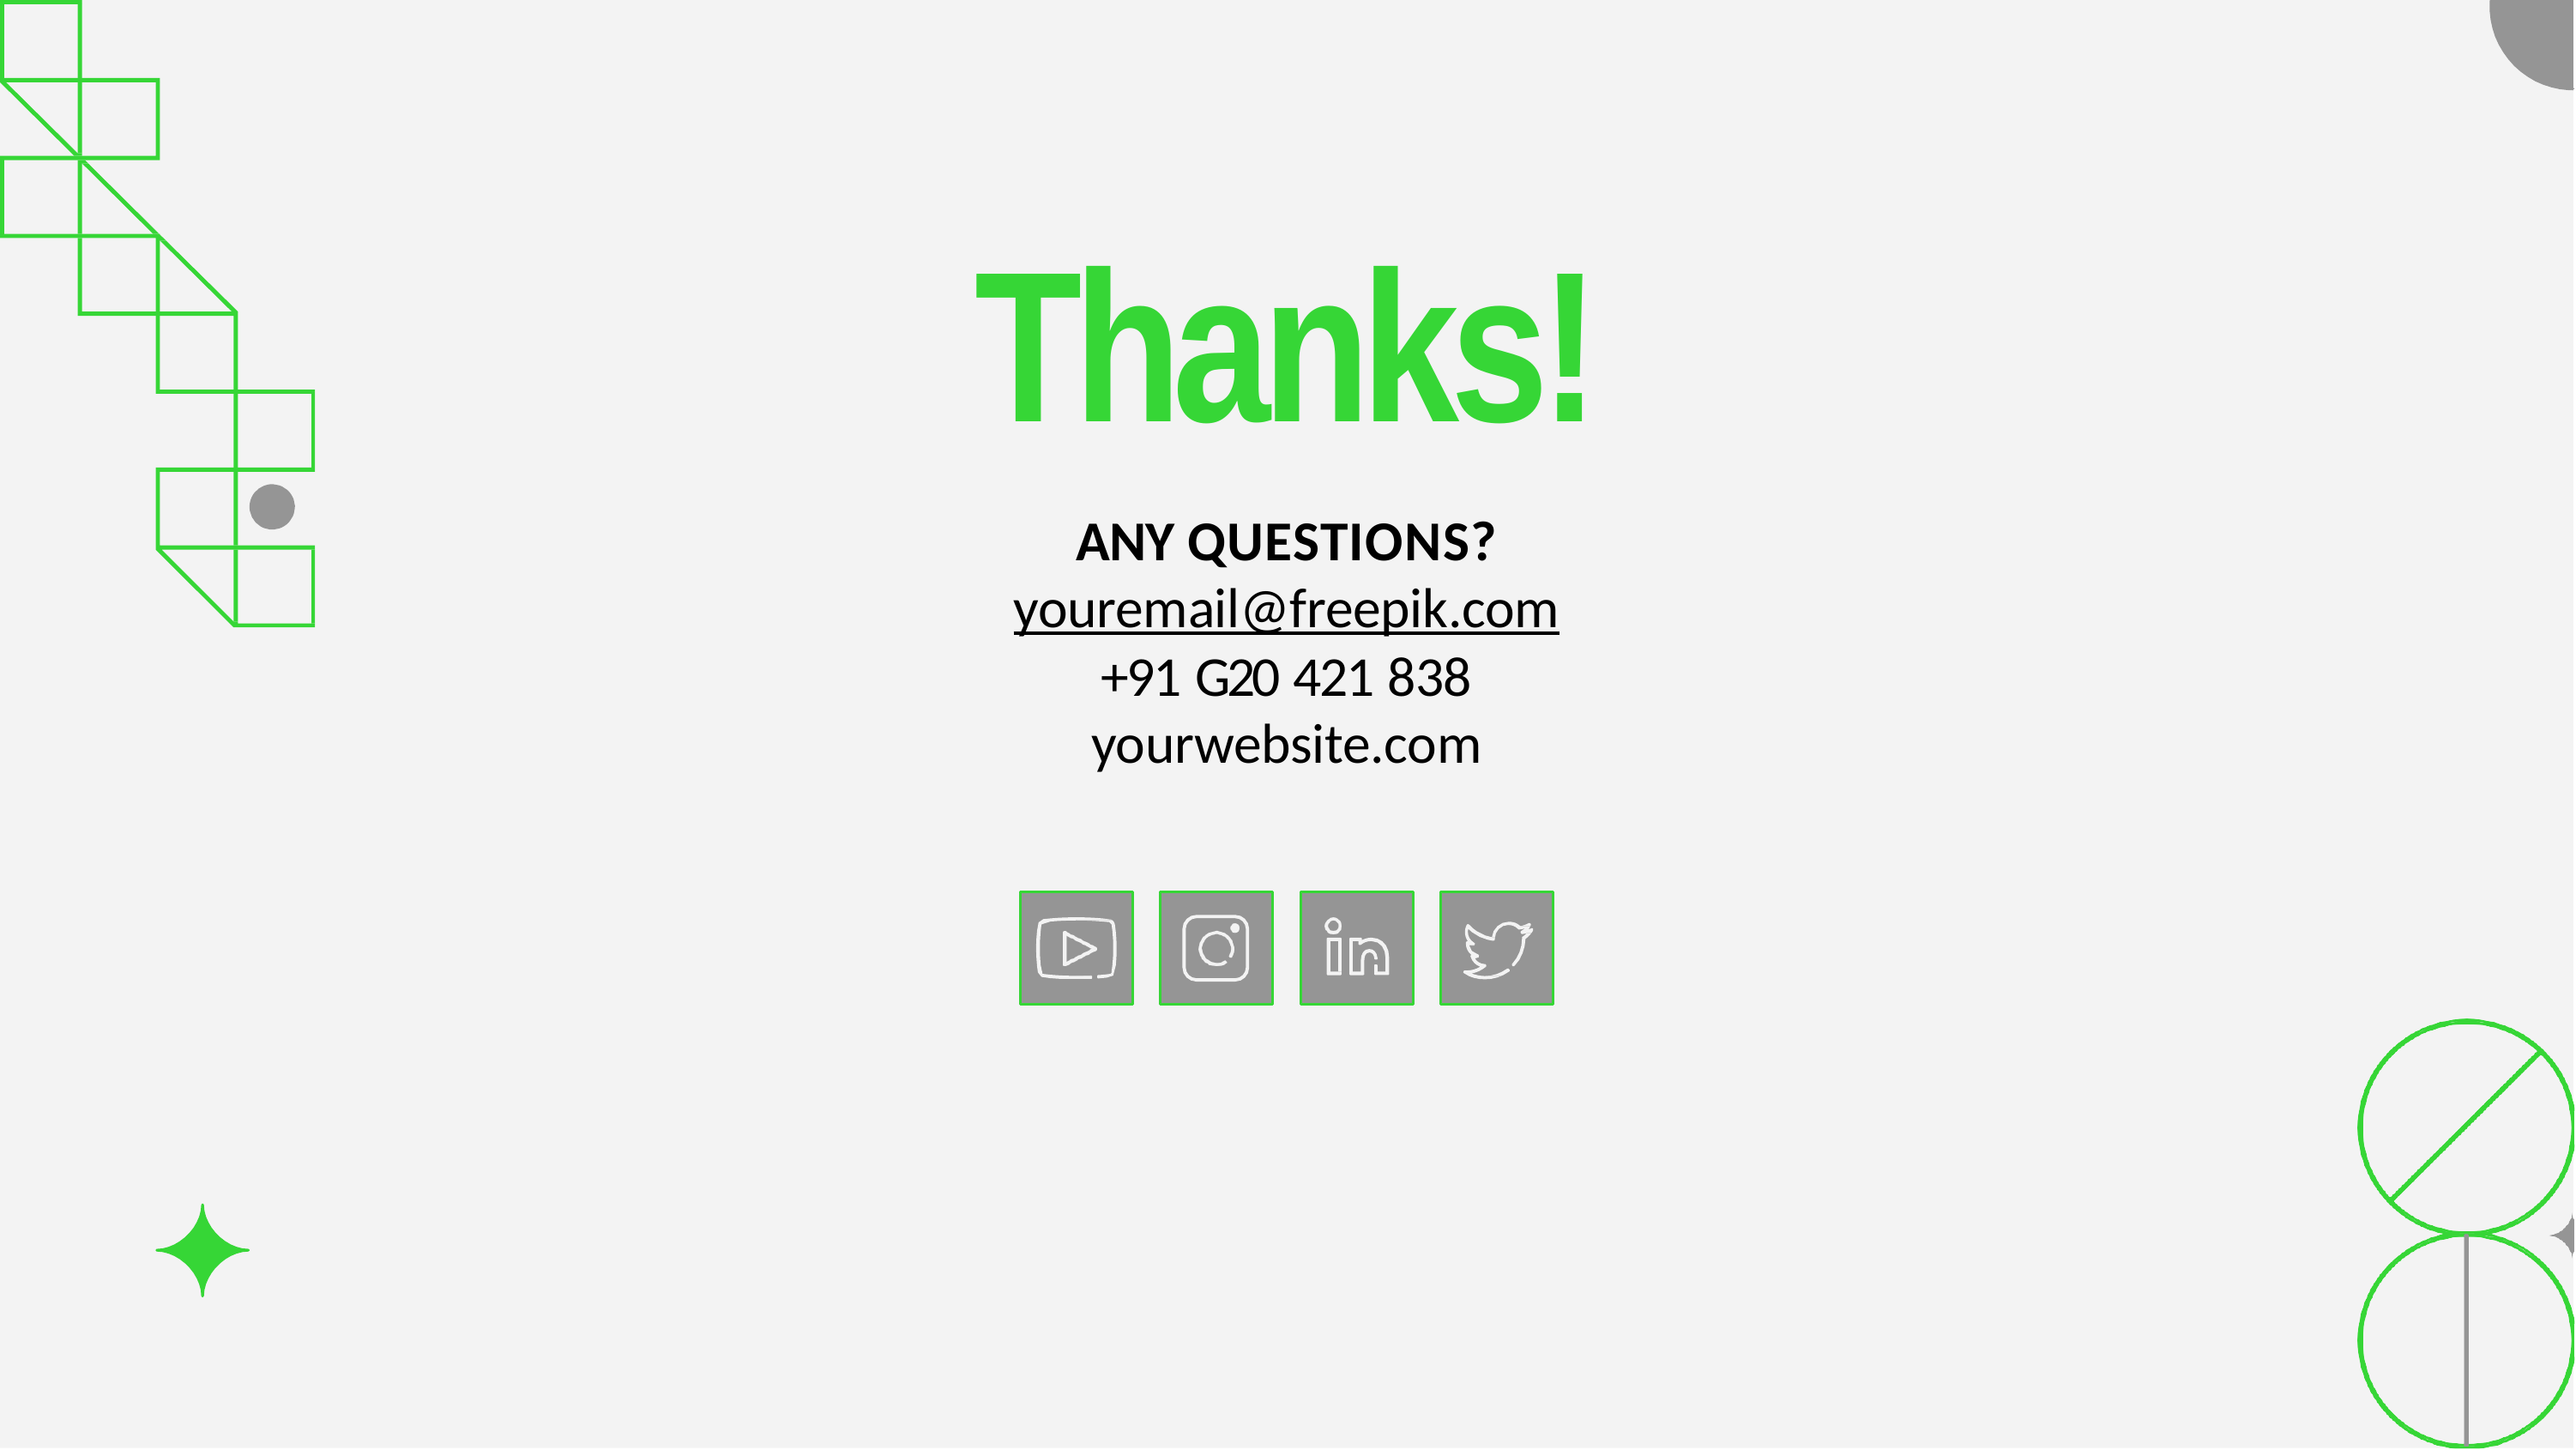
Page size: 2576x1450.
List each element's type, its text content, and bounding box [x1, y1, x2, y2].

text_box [1439, 890, 1555, 1006]
title Thanks! [973, 205, 1601, 465]
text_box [2489, 0, 2575, 91]
text_box ANY QUESTIONS? youremail@freepik.com +91 G20 421 838 yourwebsite.com [1004, 502, 1568, 775]
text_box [154, 1203, 250, 1298]
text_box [1158, 890, 1275, 1006]
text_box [1324, 916, 1342, 976]
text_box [1018, 890, 1135, 1006]
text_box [1182, 915, 1250, 982]
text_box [0, 0, 316, 628]
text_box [1299, 890, 1415, 1006]
picture [2357, 1018, 2575, 1450]
